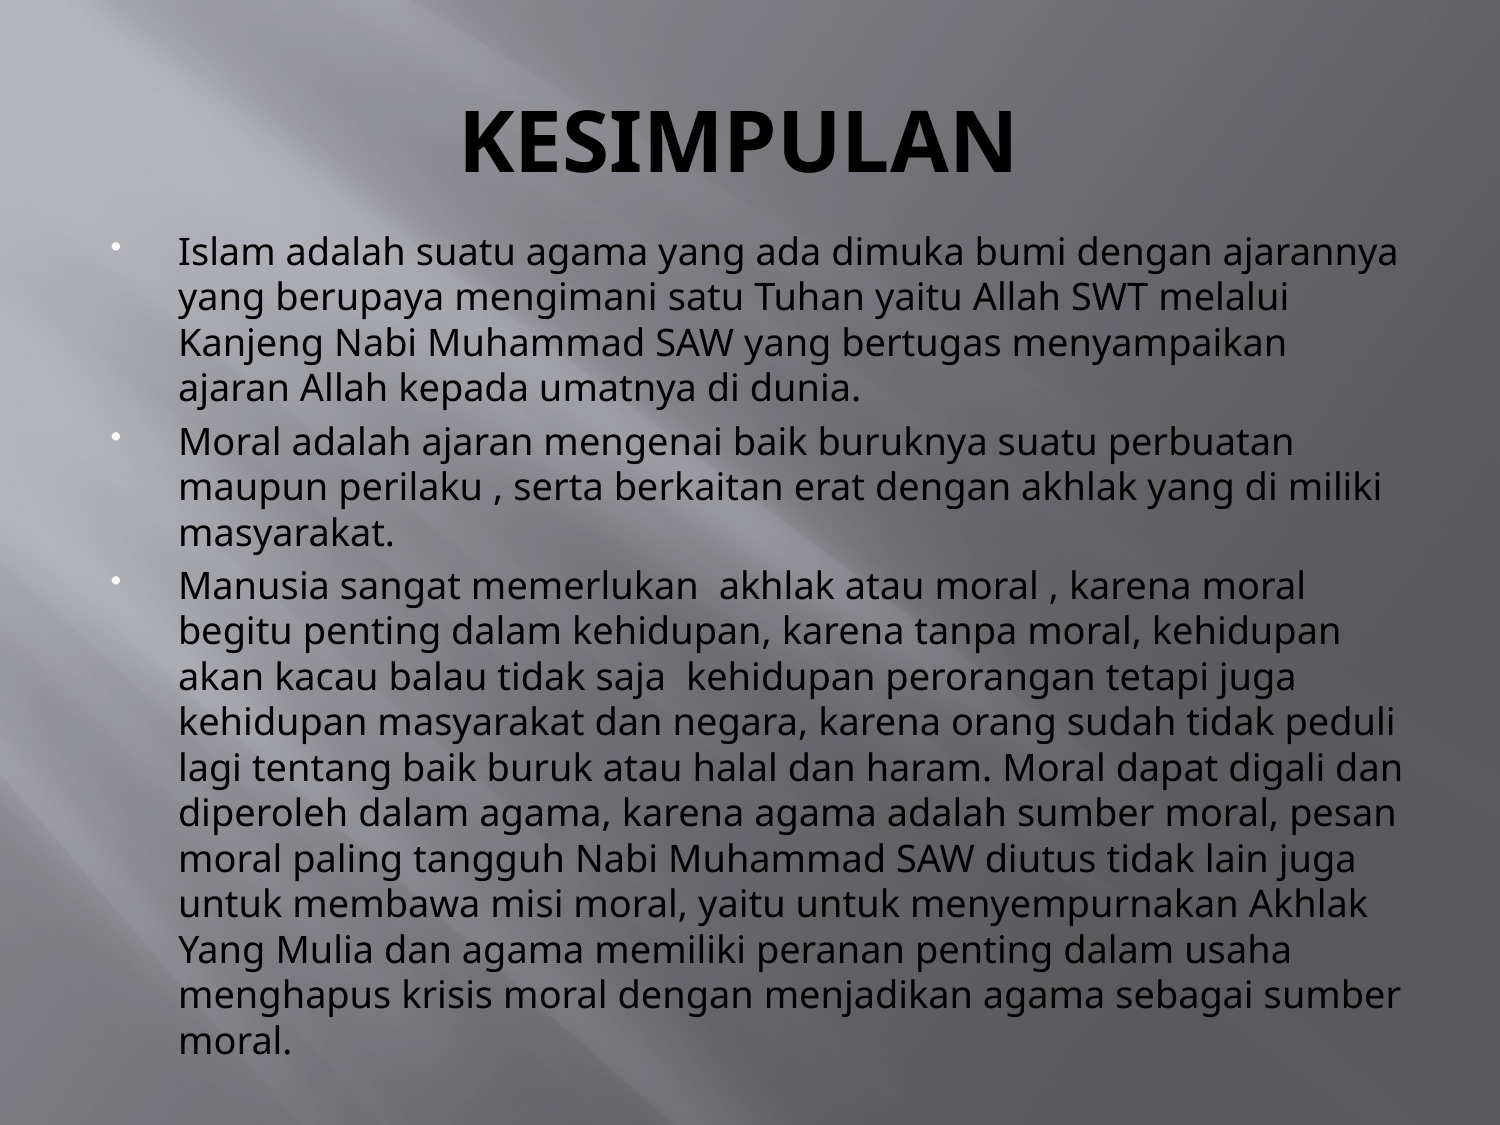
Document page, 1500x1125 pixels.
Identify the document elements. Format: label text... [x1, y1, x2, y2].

title KESIMPULAN [75, 45, 1425, 219]
list Islam adalah suatu agama yang ada dimuka bumi dengan ajarannya yang berupaya mengimani satu Tuhan yaitu Allah SWT melalui Kanjeng Nabi Muhammad SAW yang bertugas menyampaikan ajaran Allah kepada umatnya di dunia. Moral adalah ajaran mengenai baik buruknya suatu perbuatan maupun perilaku , serta berkaitan erat dengan akhlak yang di miliki masyarakat. Manusia sangat memerlukan akhlak atau moral , karena moral begitu penting dalam kehidupan, karena tanpa moral, kehidupan akan kacau balau tidak saja kehidupan perorangan tetapi juga kehidupan masyarakat dan negara, karena orang sudah tidak peduli lagi tentang baik buruk atau halal dan haram. Moral dapat digali dan diperoleh dalam agama, karena agama adalah sumber moral, pesan moral paling tangguh Nabi Muhammad SAW diutus tidak lain juga untuk membawa misi moral, yaitu untuk menyempurnakan Akhlak Yang Mulia dan agama memiliki peranan penting dalam usaha menghapus krisis moral dengan menjadikan agama sebagai sumber moral. [75, 219, 1425, 1071]
